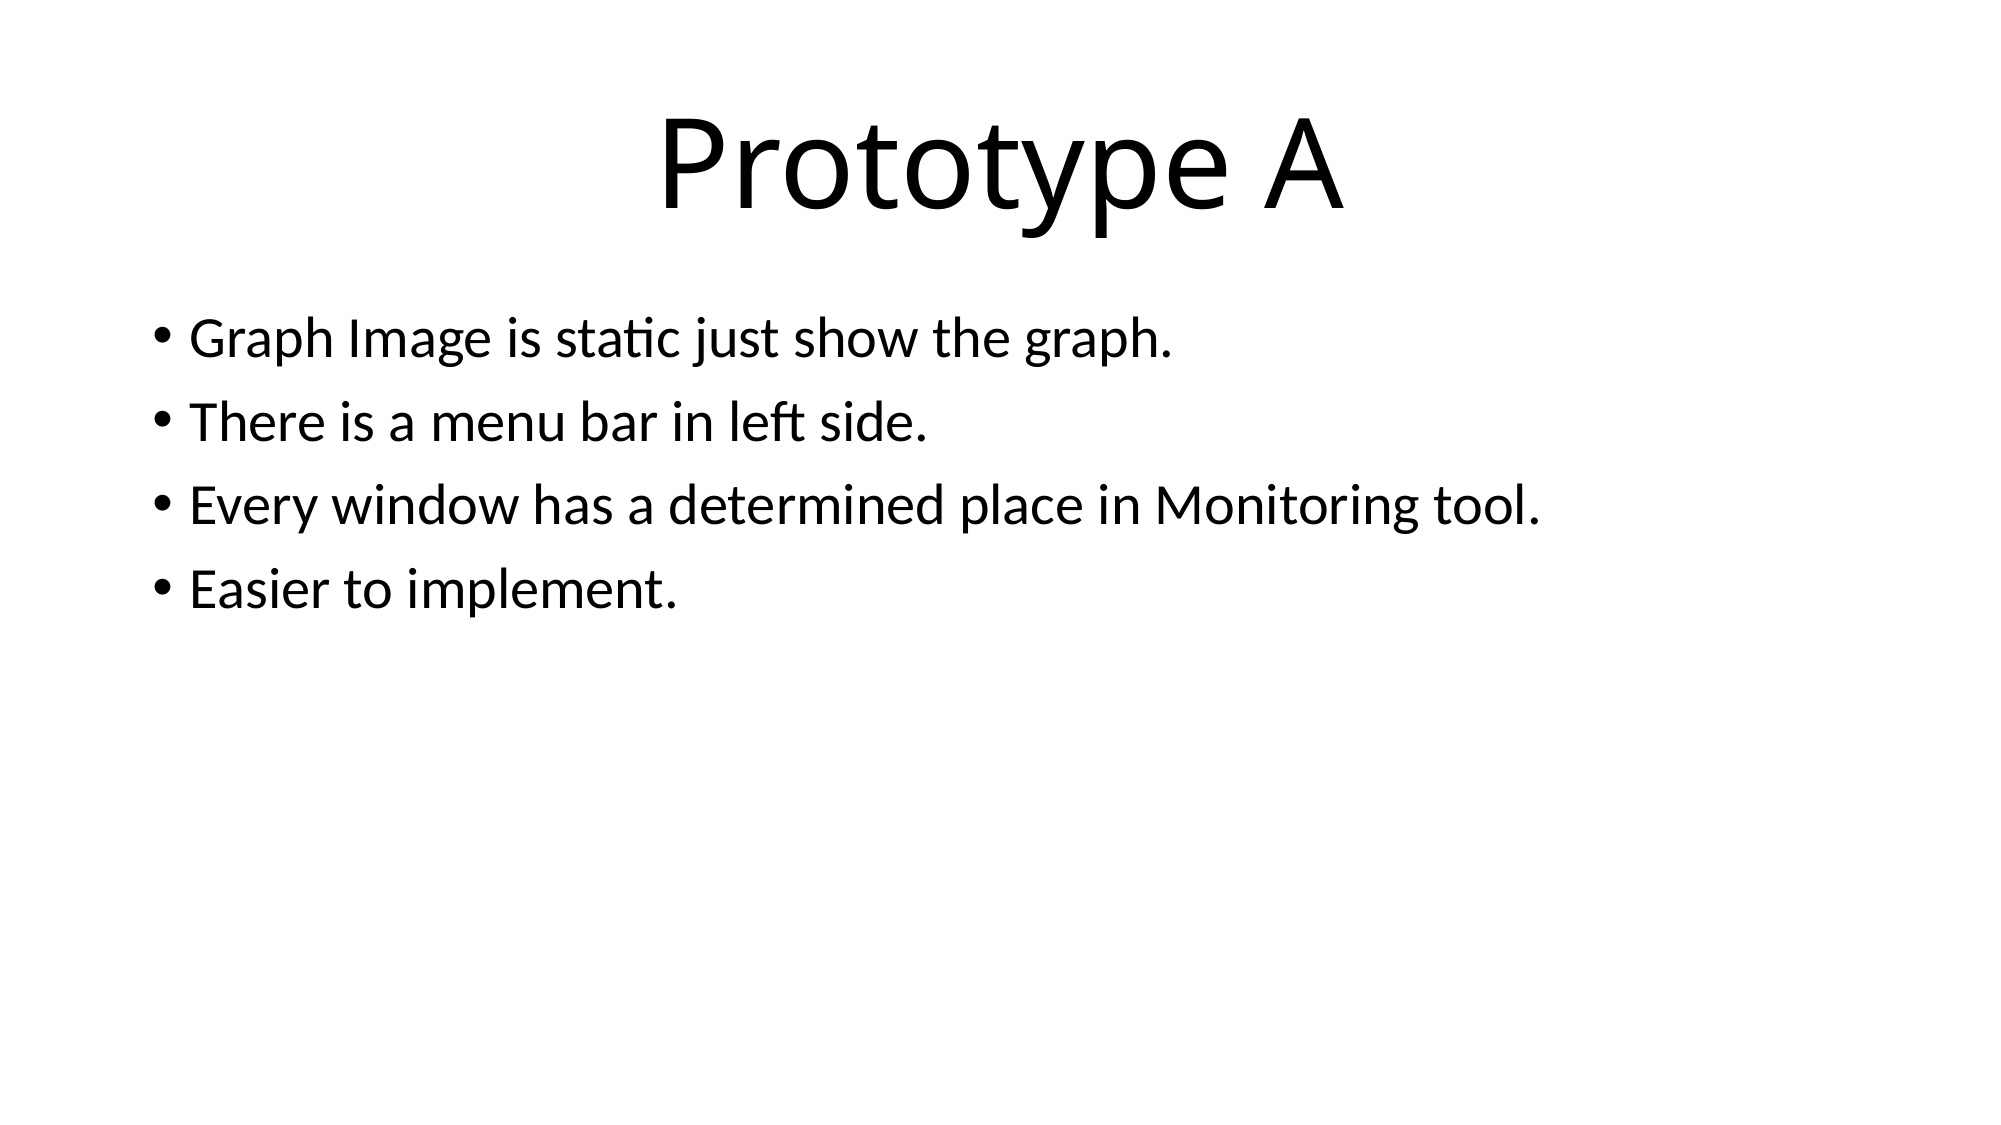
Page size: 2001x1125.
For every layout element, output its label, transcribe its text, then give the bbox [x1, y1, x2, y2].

list Graph Image is static just show the graph. There is a menu bar in left side. Every window has a determined place in Monitoring tool. Easier to implement. [137, 299, 1863, 1014]
title Prototype A [137, 59, 1863, 278]
